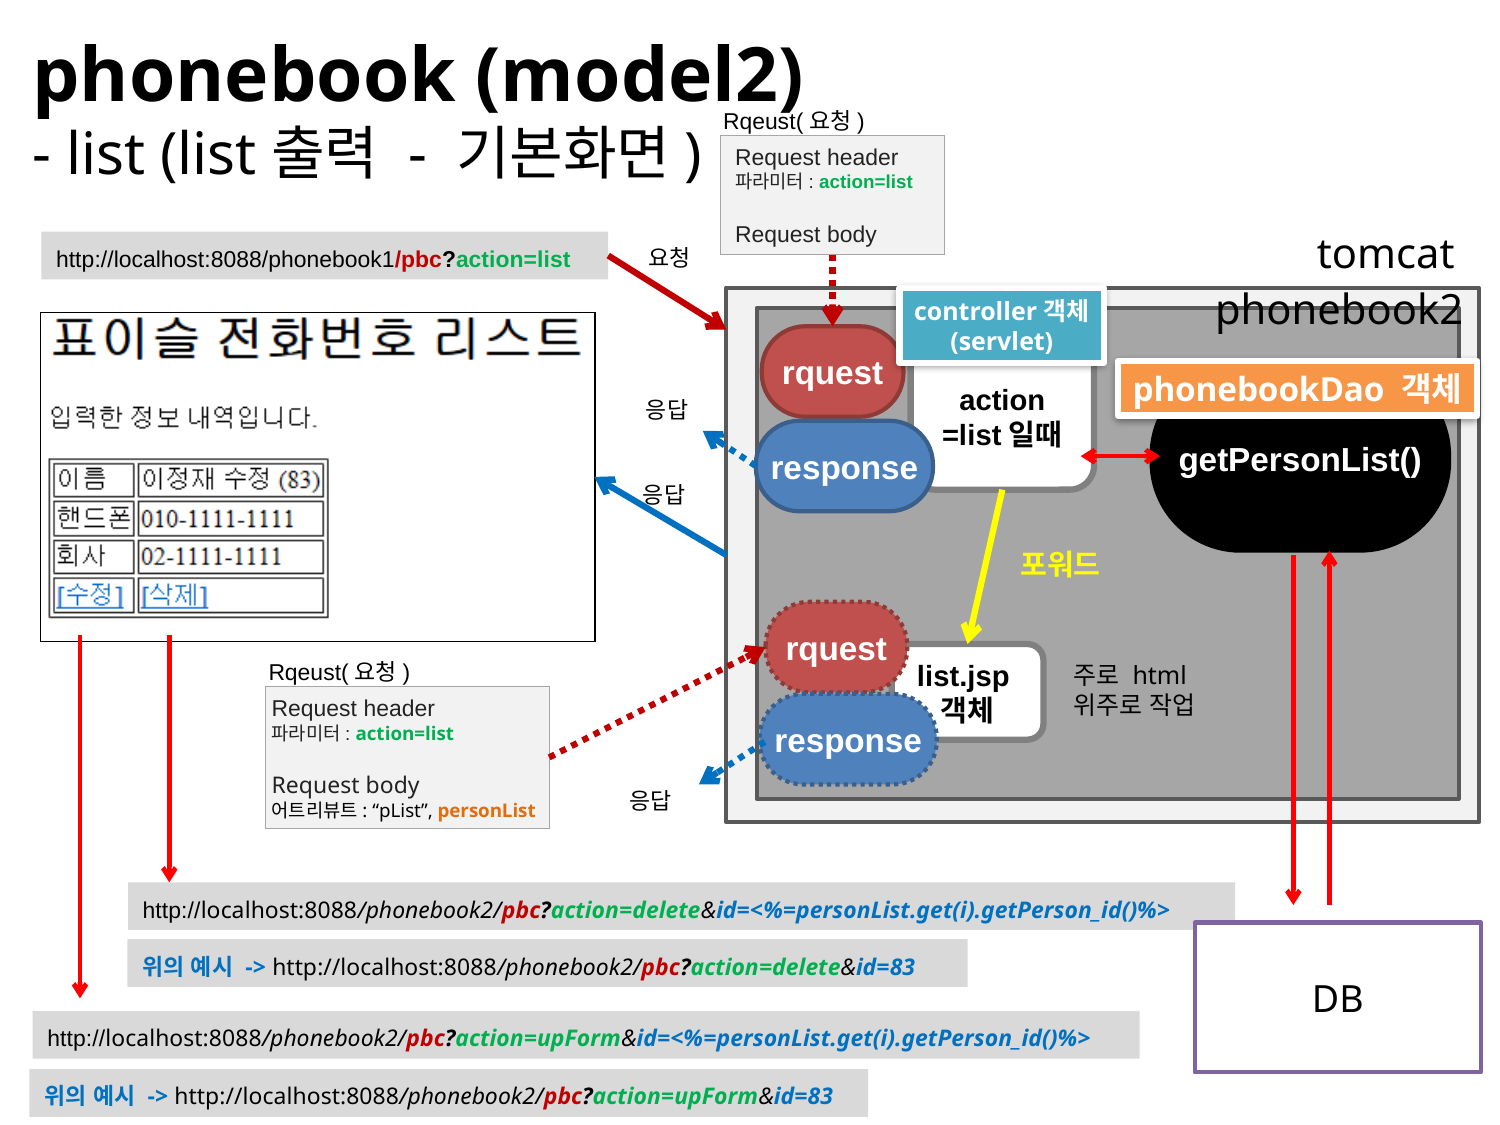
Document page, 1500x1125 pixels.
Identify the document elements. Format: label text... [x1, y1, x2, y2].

text_box http://localhost:8088/phonebook2/pbc?action=delete&id=<%=personList.get(i).getPerson_id()%> [128, 882, 1236, 930]
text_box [702, 430, 757, 467]
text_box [607, 255, 727, 330]
text_box phonebook (model2) - list (list출력 - 기본화면) [17, 19, 1495, 194]
text_box phonebook2 [1200, 275, 1479, 340]
text_box [873, 372, 908, 422]
text_box action =list일때 [908, 372, 1097, 492]
text_box [724, 793, 1288, 824]
text_box [1461, 286, 1481, 359]
text_box [1332, 427, 1461, 801]
text_box http://localhost:8088/phonebook2/pbc?action=upForm&id=<%=personList.get(i).getPerson_id()%> [32, 1011, 1140, 1059]
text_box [253, 644, 550, 831]
text_box 위의 예시 -> http://localhost:8088/phonebook2/pbc?action=upForm&id=83 [29, 1069, 869, 1117]
text_box rquest [759, 324, 906, 418]
text_box list.jsp 객체 [889, 641, 1046, 742]
text_box tomcat [1302, 219, 1470, 275]
text_box response [770, 691, 939, 787]
text_box [1111, 306, 1461, 360]
text_box [1334, 424, 1481, 824]
text_box getPersonList() [1149, 427, 1452, 553]
text_box http://localhost:8088/phonebook1/pbc?action=list [41, 231, 609, 280]
text_box 포워드 [1008, 538, 1116, 589]
text_box phonebookDao 객체 [1115, 358, 1480, 419]
text_box 응답 [631, 387, 704, 431]
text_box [698, 741, 766, 785]
text_box [755, 465, 1327, 801]
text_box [548, 646, 766, 759]
text_box 요청 [633, 236, 703, 254]
text_box 응답 [614, 779, 688, 822]
text_box response [754, 418, 936, 514]
text_box [837, 306, 891, 335]
text_box [1298, 801, 1325, 824]
text_box controller객체 (servlet) [896, 285, 1107, 366]
text_box [1108, 286, 1200, 306]
text_box [1097, 368, 1153, 454]
text_box 주로 html 위주로 작업 [1058, 651, 1211, 727]
text_box DB [1193, 920, 1483, 1074]
text_box [837, 286, 894, 306]
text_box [594, 476, 727, 556]
text_box rquest [763, 599, 910, 694]
text_box [724, 475, 755, 645]
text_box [708, 93, 946, 257]
text_box [724, 286, 828, 429]
text_box 위의 예시 -> http://localhost:8088/phonebook2/pbc?action=delete&id=83 [127, 939, 968, 987]
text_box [967, 489, 1003, 645]
text_box [755, 306, 828, 438]
picture [40, 312, 595, 641]
